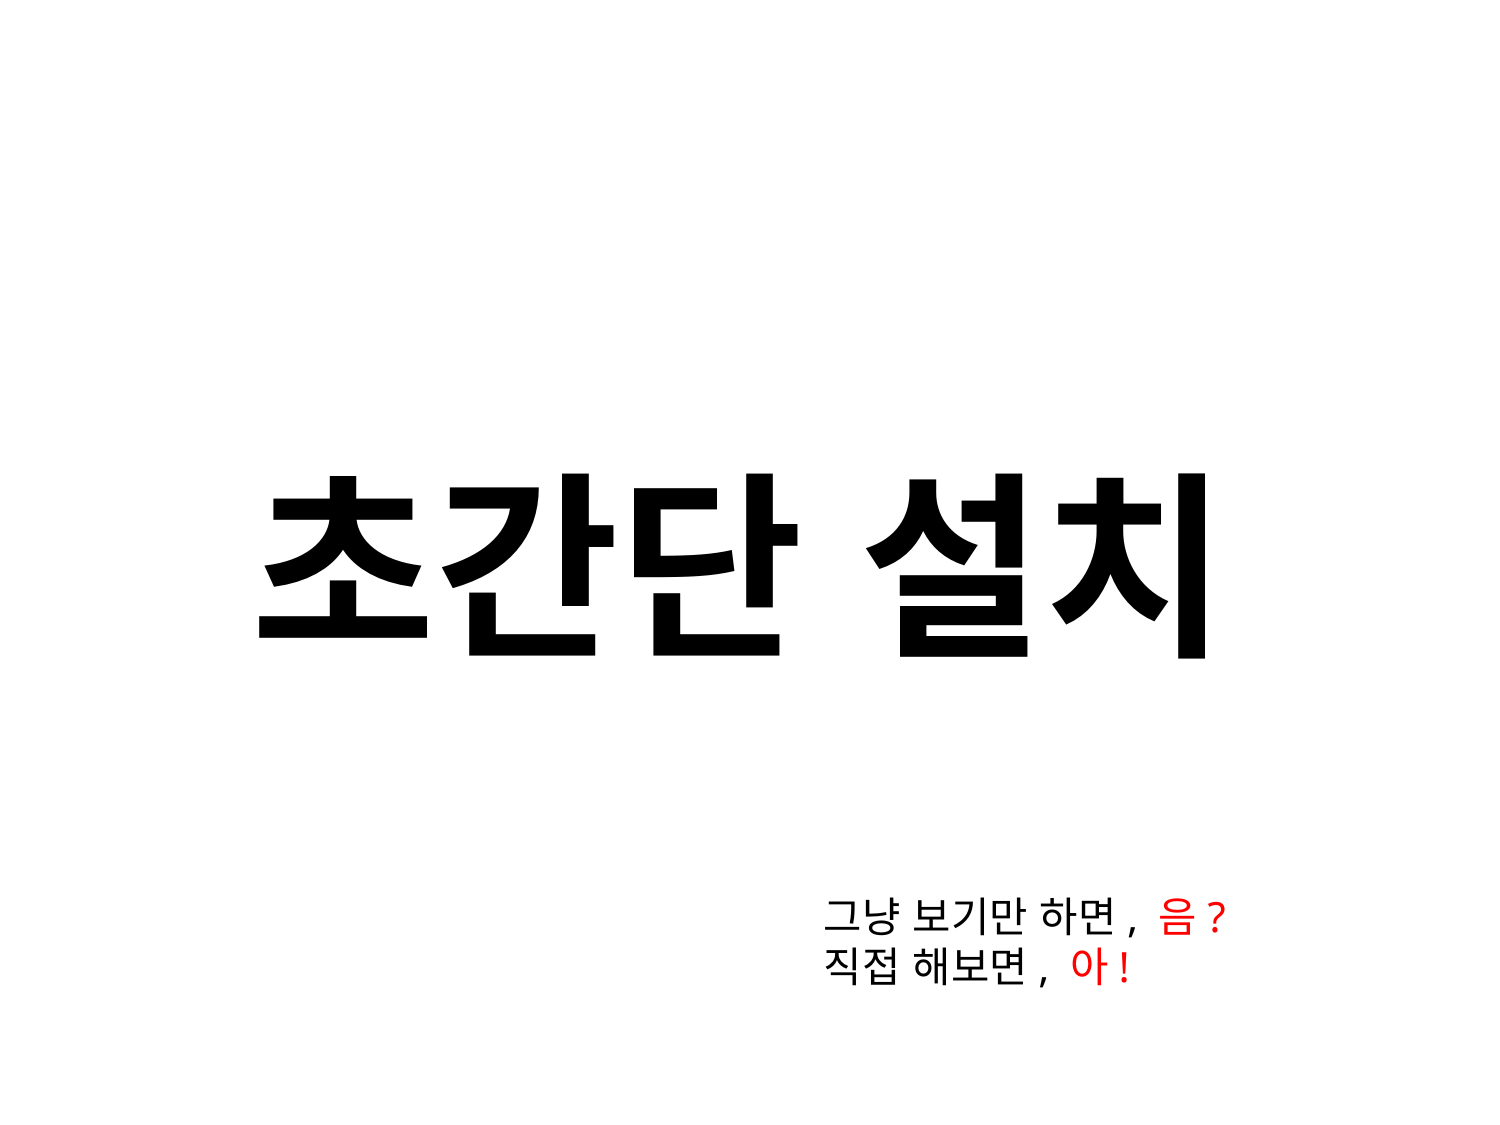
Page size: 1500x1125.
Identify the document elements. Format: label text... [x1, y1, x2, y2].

text_box 초간단 설치 [64, 468, 1415, 656]
title 그냥 보기만 하면, 음? 직접 해보면, 아! [809, 869, 1471, 1012]
